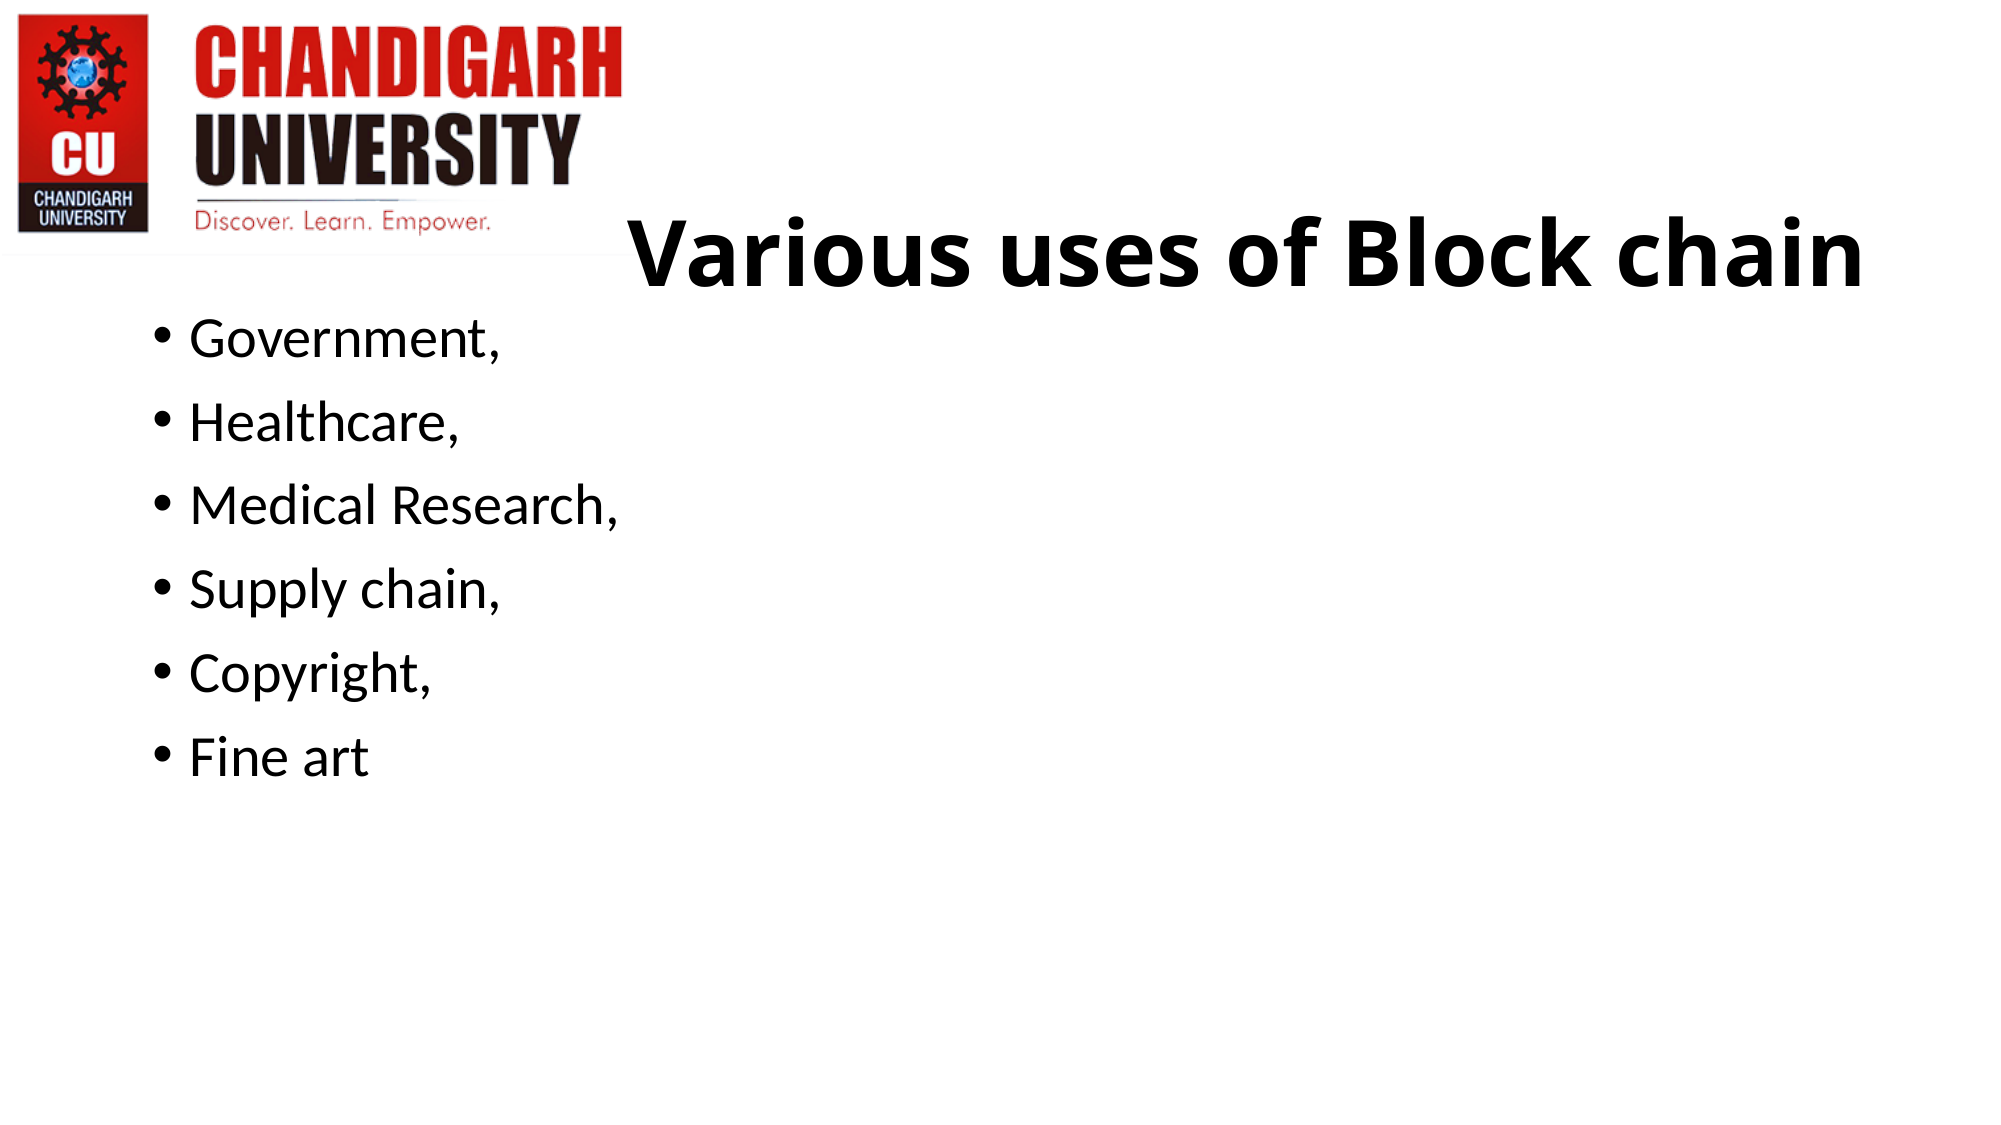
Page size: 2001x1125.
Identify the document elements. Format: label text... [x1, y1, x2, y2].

picture [1, 3, 636, 257]
title Various uses of Block chain [612, 147, 2000, 366]
list Government, Healthcare, Medical Research, Supply chain, Copyright, Fine art [137, 299, 1863, 1014]
